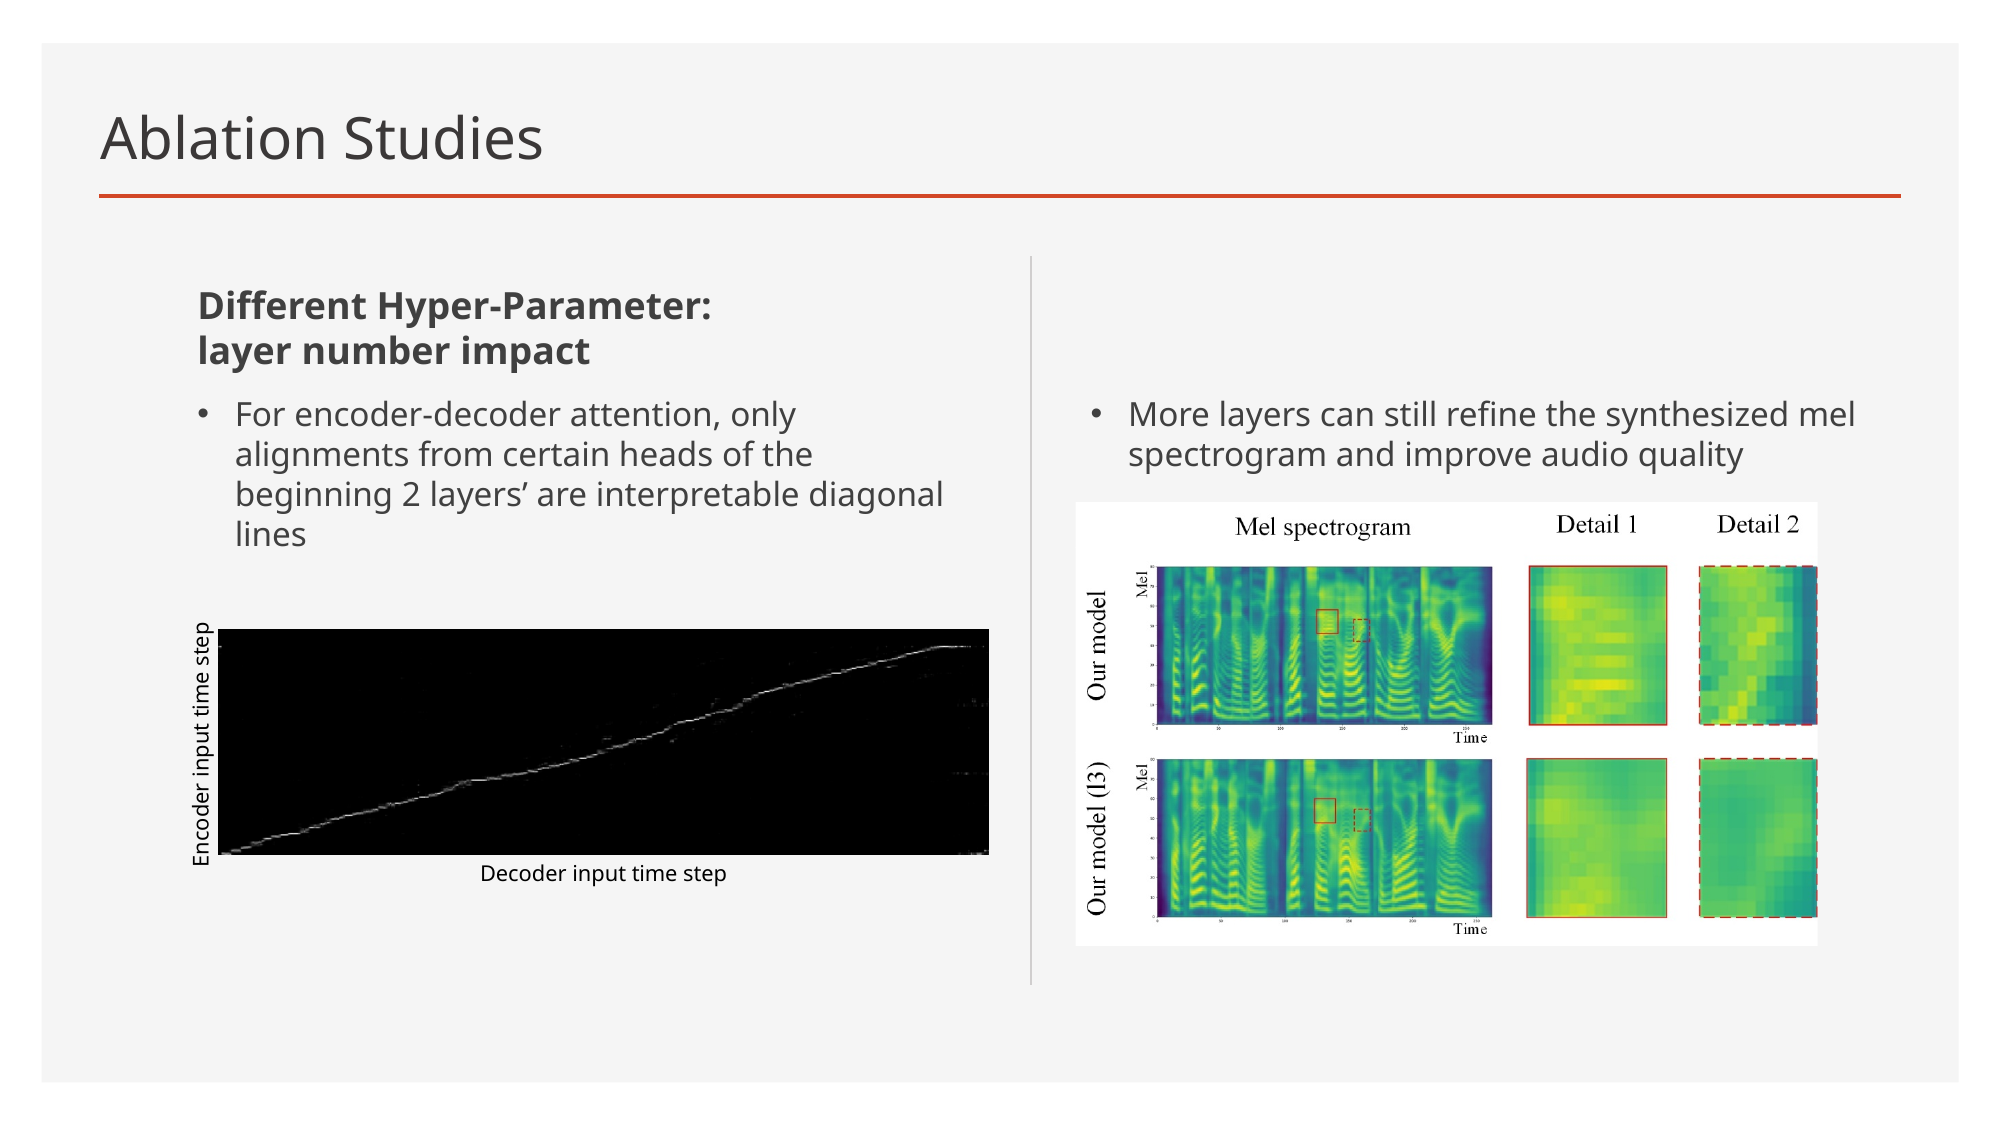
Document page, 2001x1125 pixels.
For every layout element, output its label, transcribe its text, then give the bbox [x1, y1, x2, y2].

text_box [1075, 502, 1818, 946]
text_box More layers can still refine the synthesized mel spectrogram and improve audio quality [1075, 274, 1882, 481]
text_box Different Hyper-Parameter: layer number impact For encoder-decoder attention, only alignments from certain heads of the beginning 2 layers’ are interpretable diagonal lines [182, 274, 989, 561]
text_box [182, 629, 989, 892]
title Ablation Studies [85, 73, 1214, 179]
